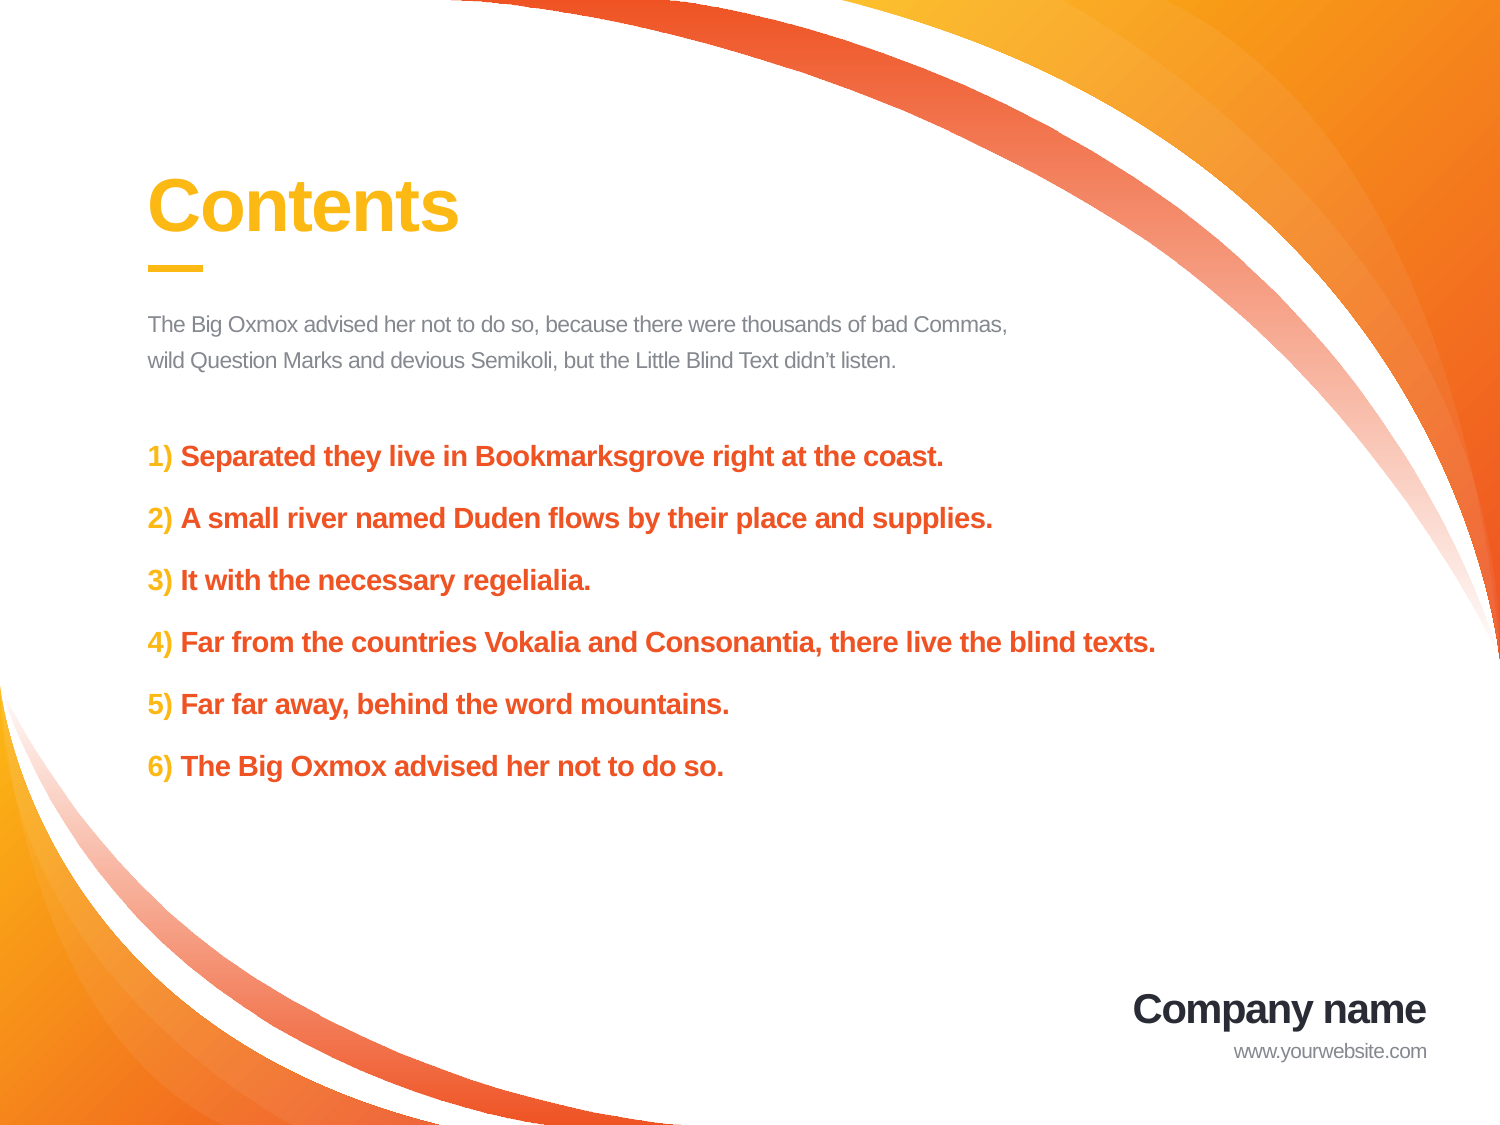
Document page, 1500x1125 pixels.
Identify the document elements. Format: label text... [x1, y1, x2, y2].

list Company name [976, 939, 1428, 1033]
list www.yourwebsite.com [976, 1037, 1428, 1093]
list 1) Separated they live in Bookmarksgrove right at the coast. 2) A small river named Duden flows by their place and supplies. 3) It with the necessary regelialia. 4) Far from the countries Vokalia and Consonantia, there live the blind texts. 5) Far far away, behind the word mountains. 6) The Big Oxmox advised her not to do so. [147, 437, 1353, 811]
title Contents [147, 148, 1353, 247]
list The Big Oxmox advised her not to do so, because there were thousands of bad Commas, wild Question Marks and devious Semikoli, but the Little Blind Text didn’t listen. [147, 302, 1353, 373]
